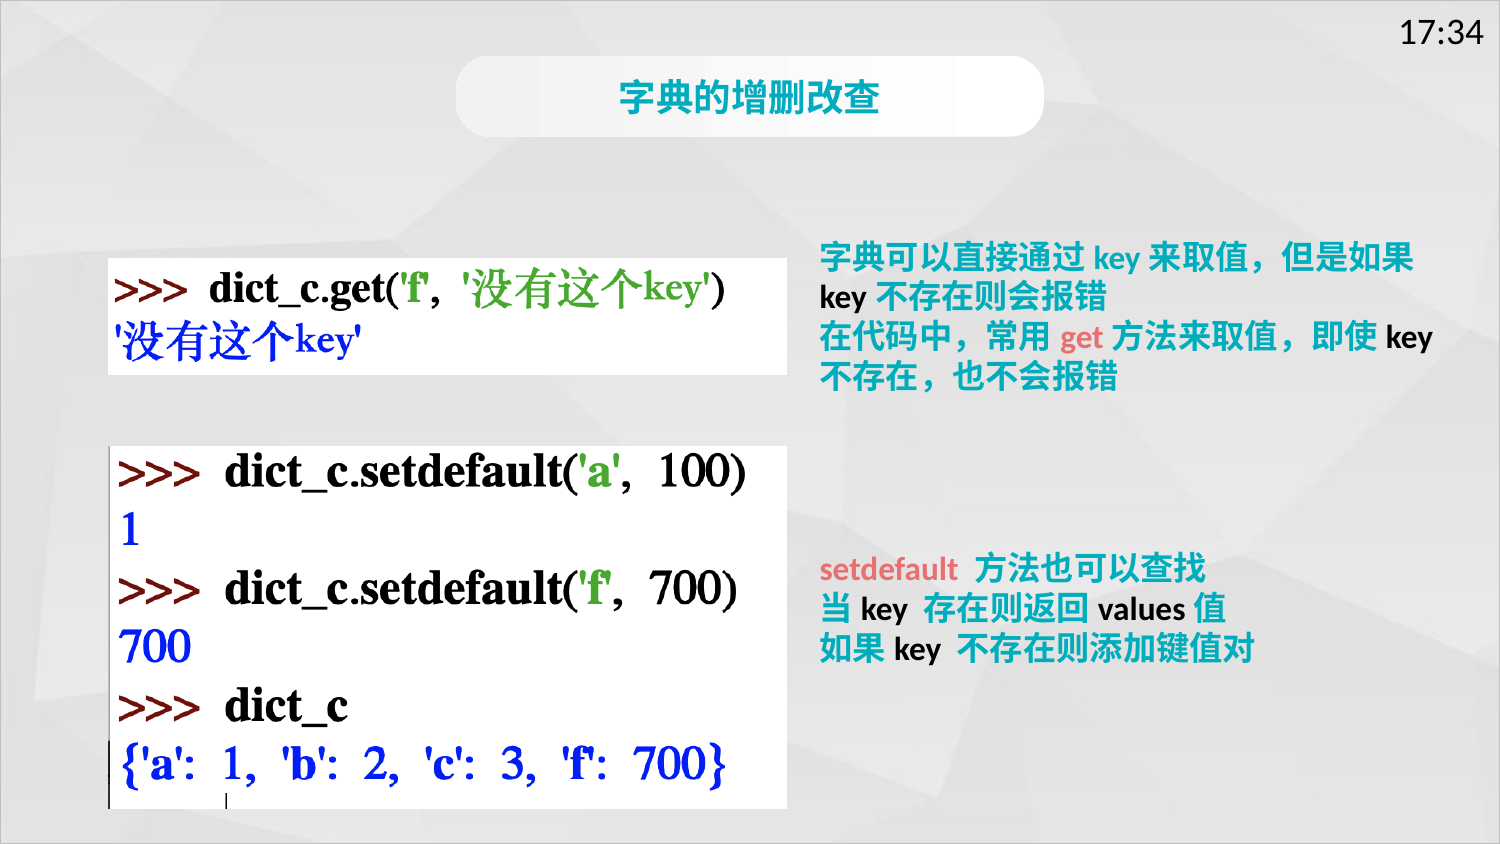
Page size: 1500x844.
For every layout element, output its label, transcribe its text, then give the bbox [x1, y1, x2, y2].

picture [108, 258, 787, 375]
text_box 字典的增删改查 [454, 54, 1046, 138]
text_box setdefault 方法也可以查找 当key 存在则返回values值 如果key 不存在则添加键值对 [804, 539, 1453, 675]
text_box 字典可以直接通过key来取值，但是如果key不存在则会报错 在代码中，常用get方法来取值，即使key不存在，也不会报错 [804, 228, 1453, 403]
picture [108, 446, 787, 810]
